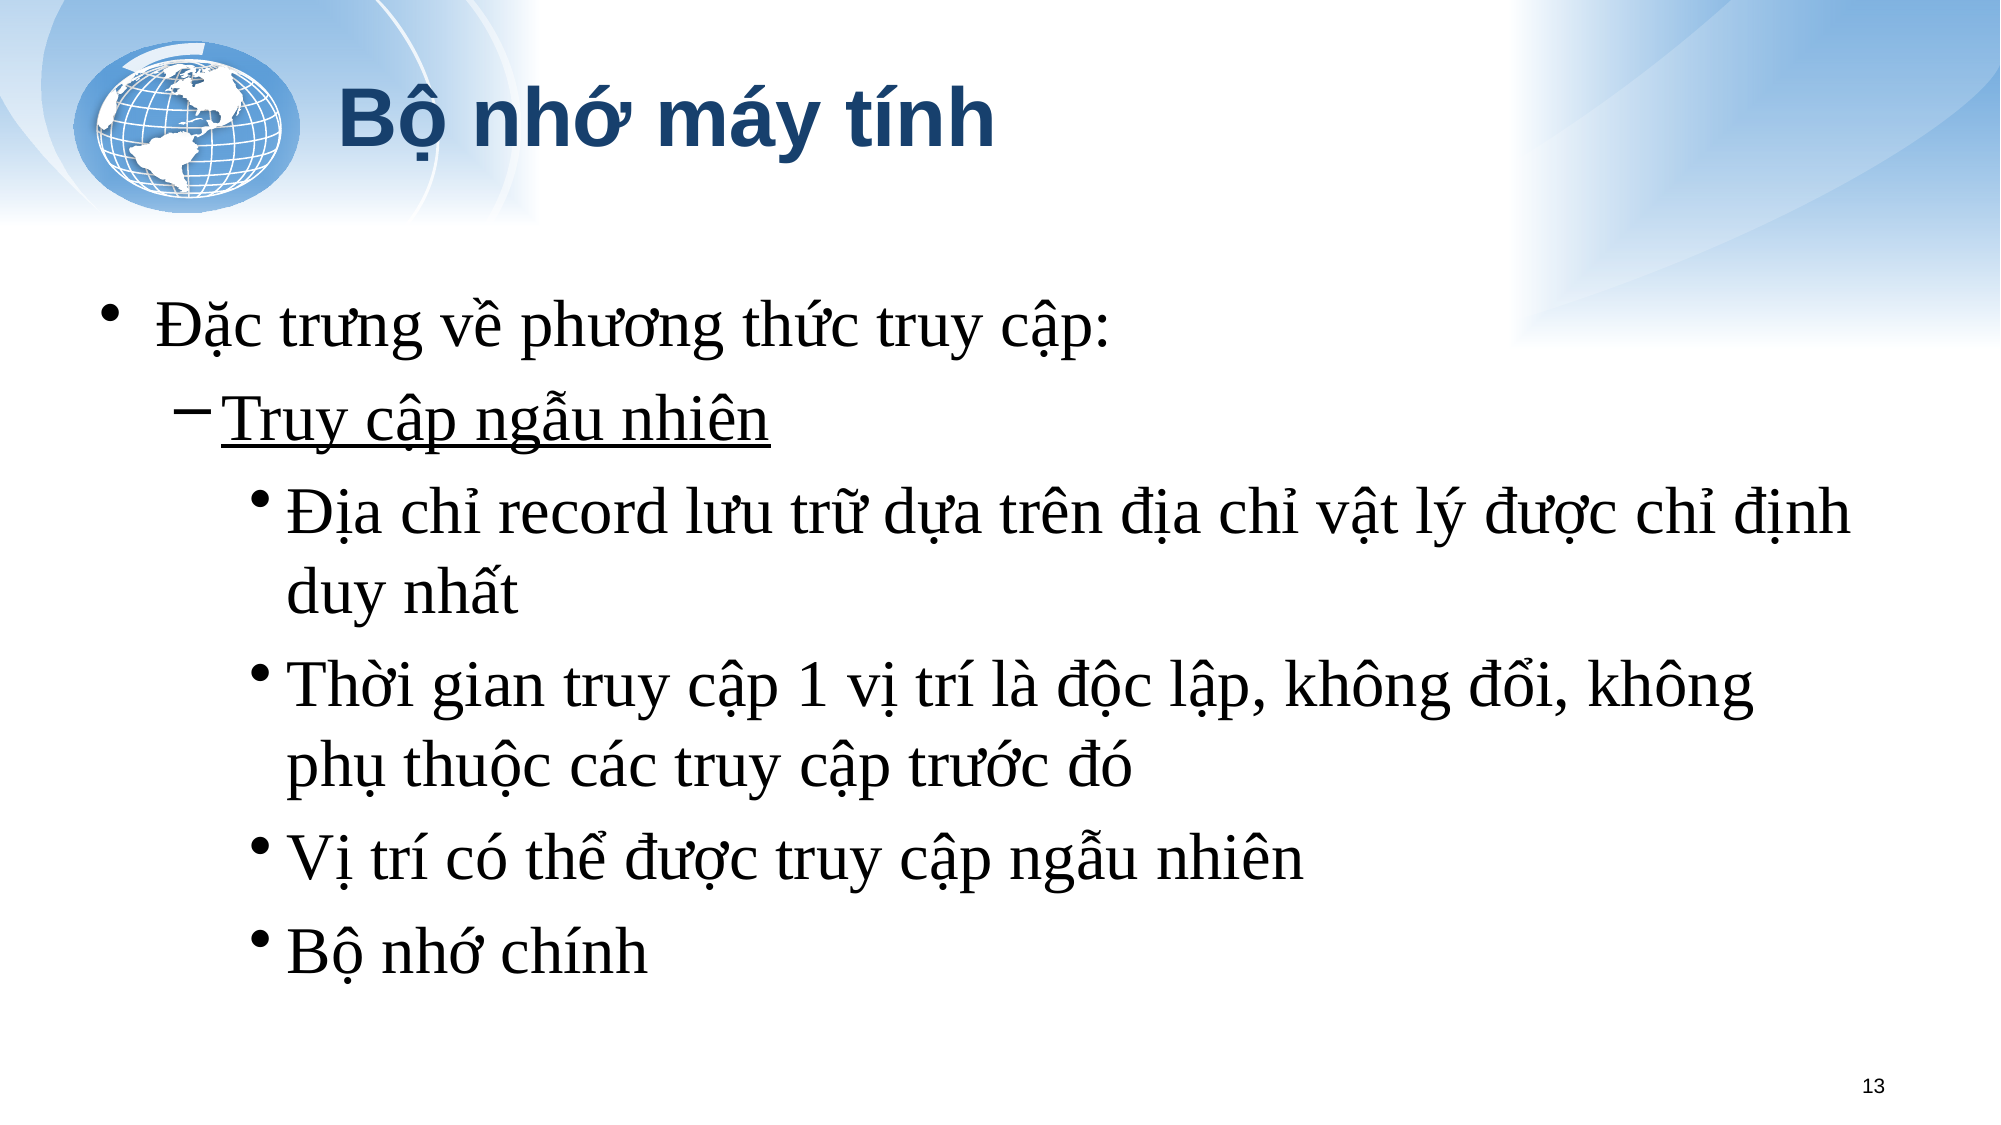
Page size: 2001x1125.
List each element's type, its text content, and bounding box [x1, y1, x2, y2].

list Đặc trưng về phương thức truy cập: Truy cập ngẫu nhiên Địa chỉ record lưu trữ dựa trên địa chỉ vật lý được chỉ định duy nhất Thời gian truy cập 1 vị trí là độc lập, không đổi, không phụ thuộc các truy cập trước đó Vị trí có thể được truy cập ngẫu nhiên Bộ nhớ chính [84, 272, 1885, 1053]
title Bộ nhớ máy tính [322, 19, 1957, 207]
slide_number 13 [1433, 1065, 1900, 1103]
